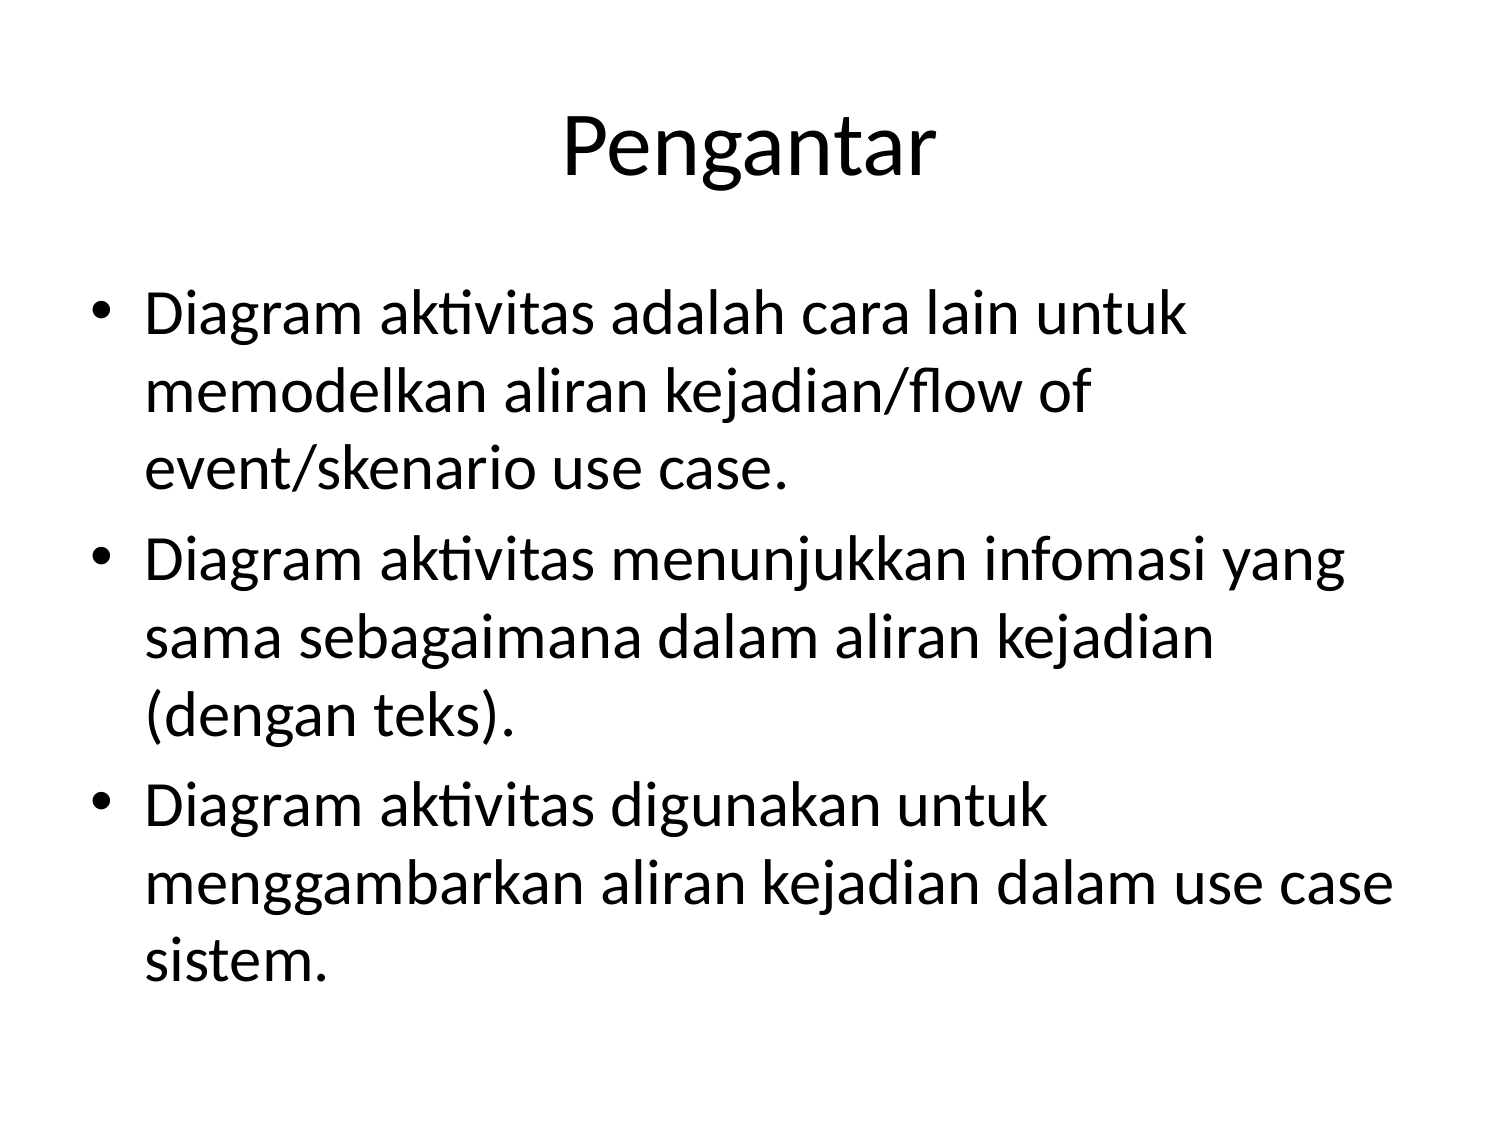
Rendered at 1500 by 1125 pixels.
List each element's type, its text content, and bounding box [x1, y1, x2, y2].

title Pengantar [75, 45, 1425, 233]
list Diagram aktivitas adalah cara lain untuk memodelkan aliran kejadian/flow of event/skenario use case. Diagram aktivitas menunjukkan infomasi yang sama sebagaimana dalam aliran kejadian (dengan teks). Diagram aktivitas digunakan untuk menggambarkan aliran kejadian dalam use case sistem. [75, 262, 1425, 1005]
